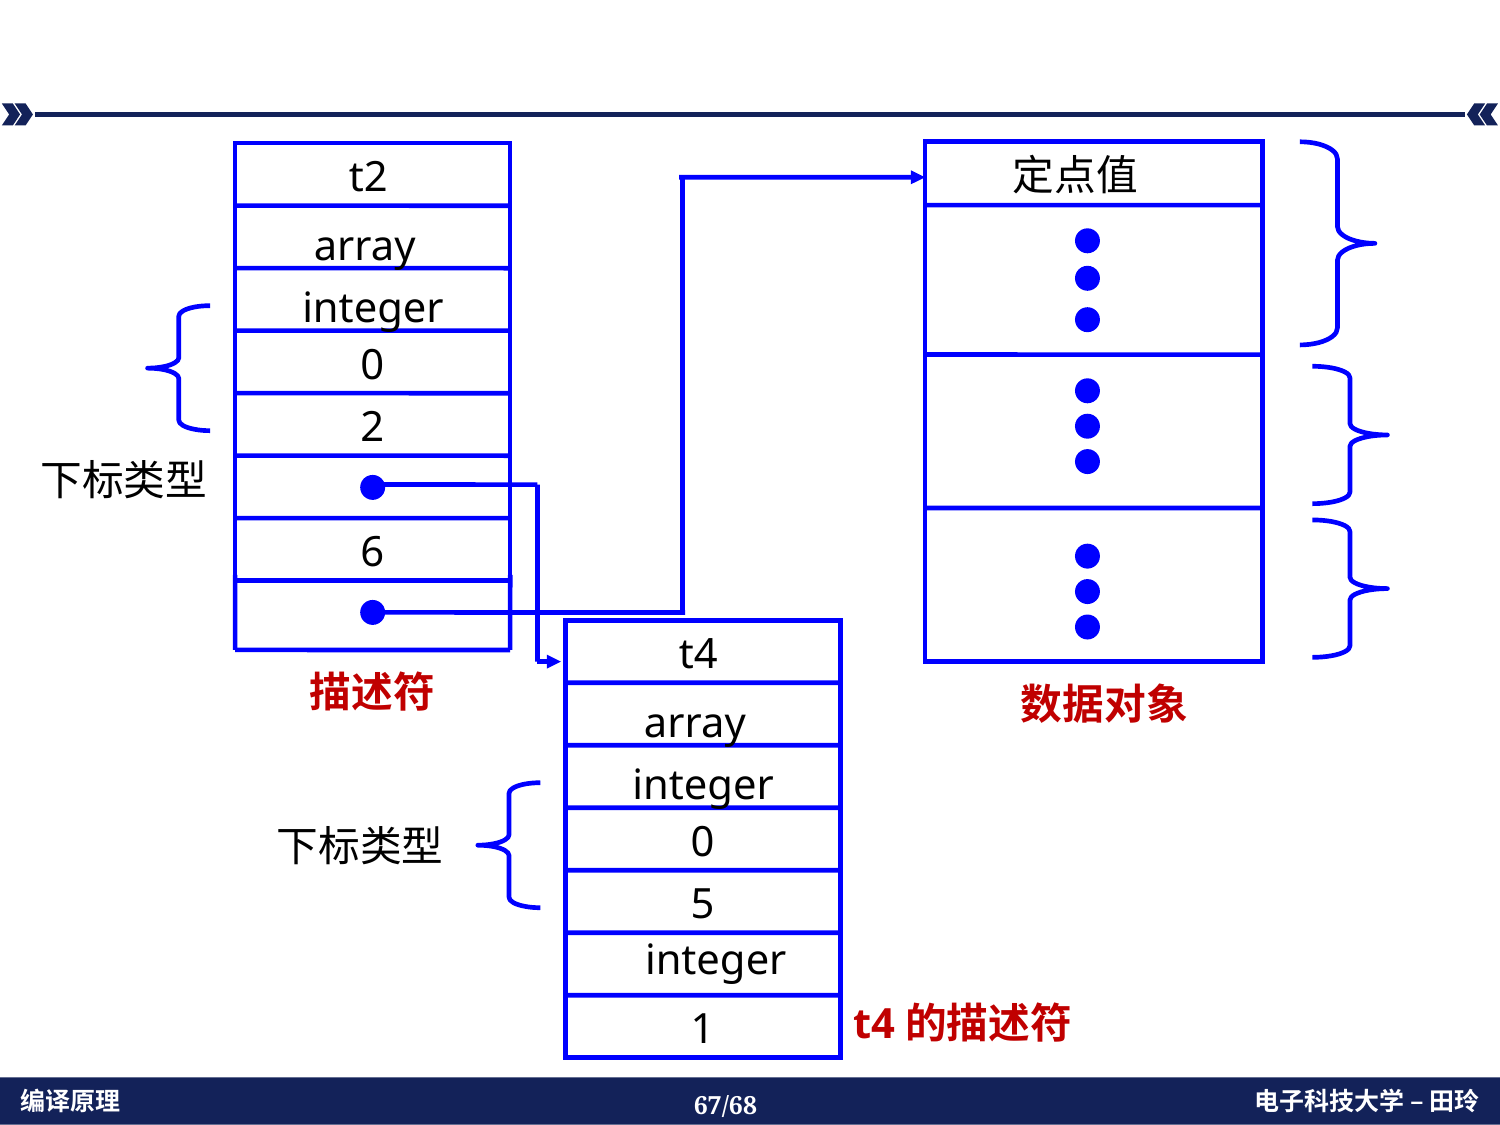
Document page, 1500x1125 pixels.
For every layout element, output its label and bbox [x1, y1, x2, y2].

text_box [29, 141, 1388, 1061]
